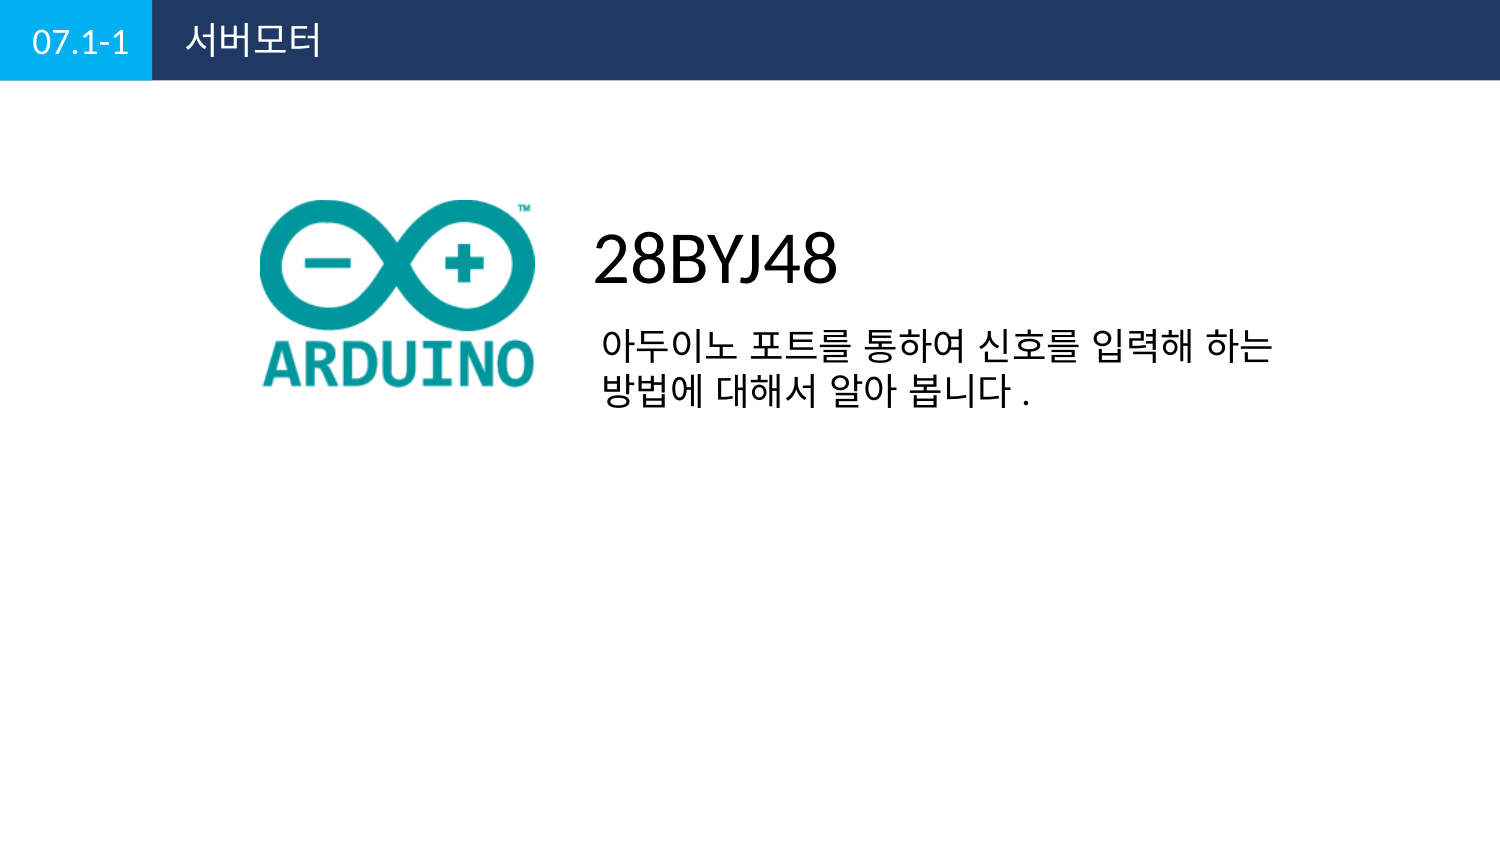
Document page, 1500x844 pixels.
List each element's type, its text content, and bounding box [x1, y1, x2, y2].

text_box [153, 0, 1500, 81]
text_box 28BYJ48 [577, 200, 1271, 306]
picture [260, 200, 535, 388]
text_box 07.1-1 [17, 9, 153, 70]
text_box 아두이노 포트를 통하여 신호를 입력해 하는 방법에 대해서 알아 봅니다. [586, 315, 1299, 421]
text_box [0, 0, 153, 81]
text_box 서버모터 [169, 9, 945, 70]
